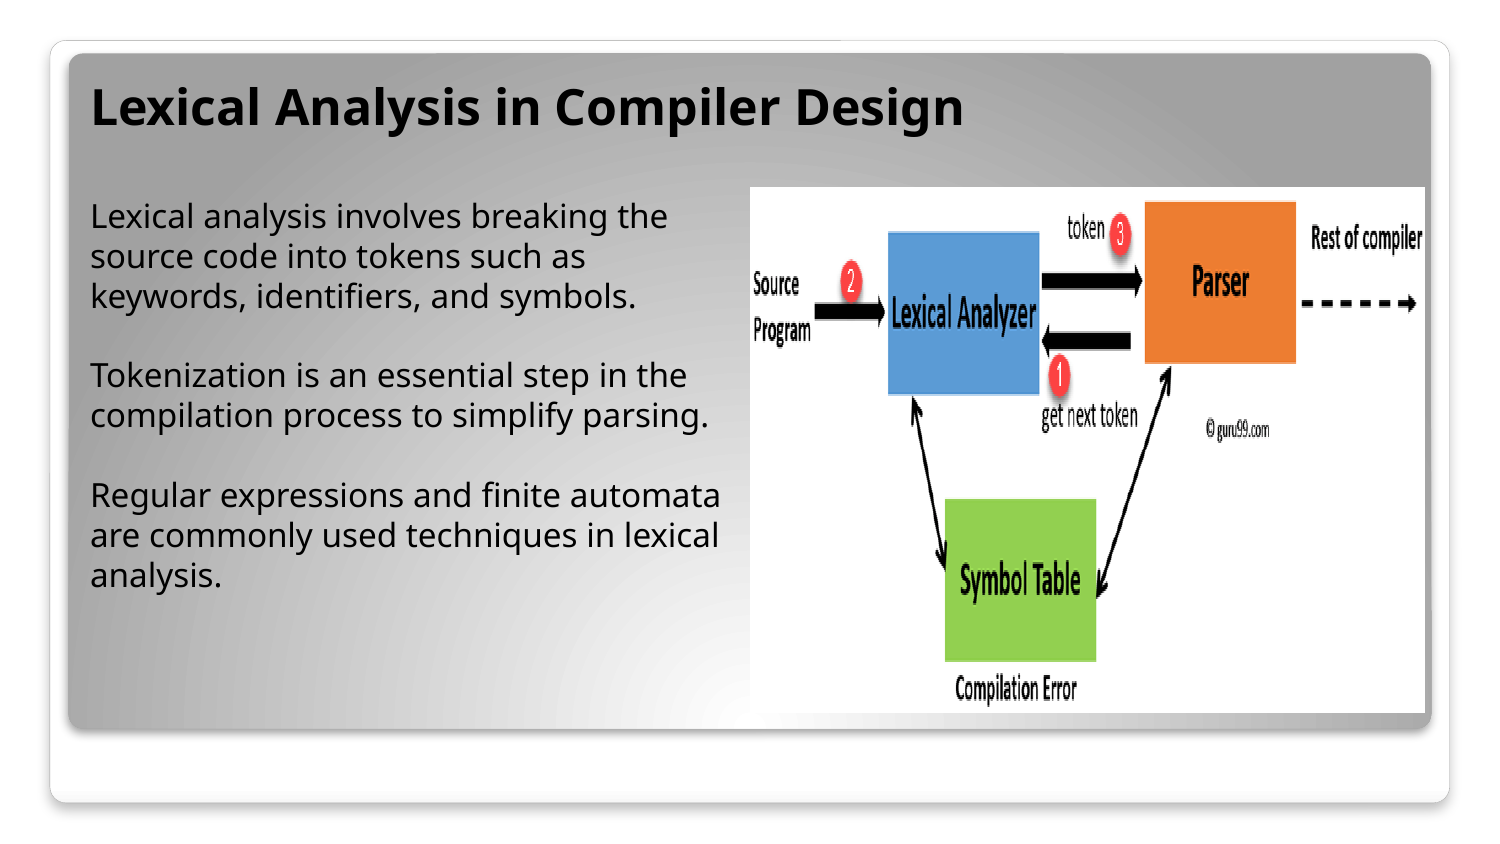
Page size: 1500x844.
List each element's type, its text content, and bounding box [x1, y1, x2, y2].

text_box Lexical Analysis in Compiler Design [74, 37, 1425, 173]
text_box Lexical analysis involves breaking the source code into tokens such as keywords, identifiers, and symbols. Tokenization is an essential step in the compilation process to simplify parsing. Regular expressions and finite automata are commonly used techniques in lexical analysis. [74, 187, 749, 713]
picture [749, 187, 1426, 713]
